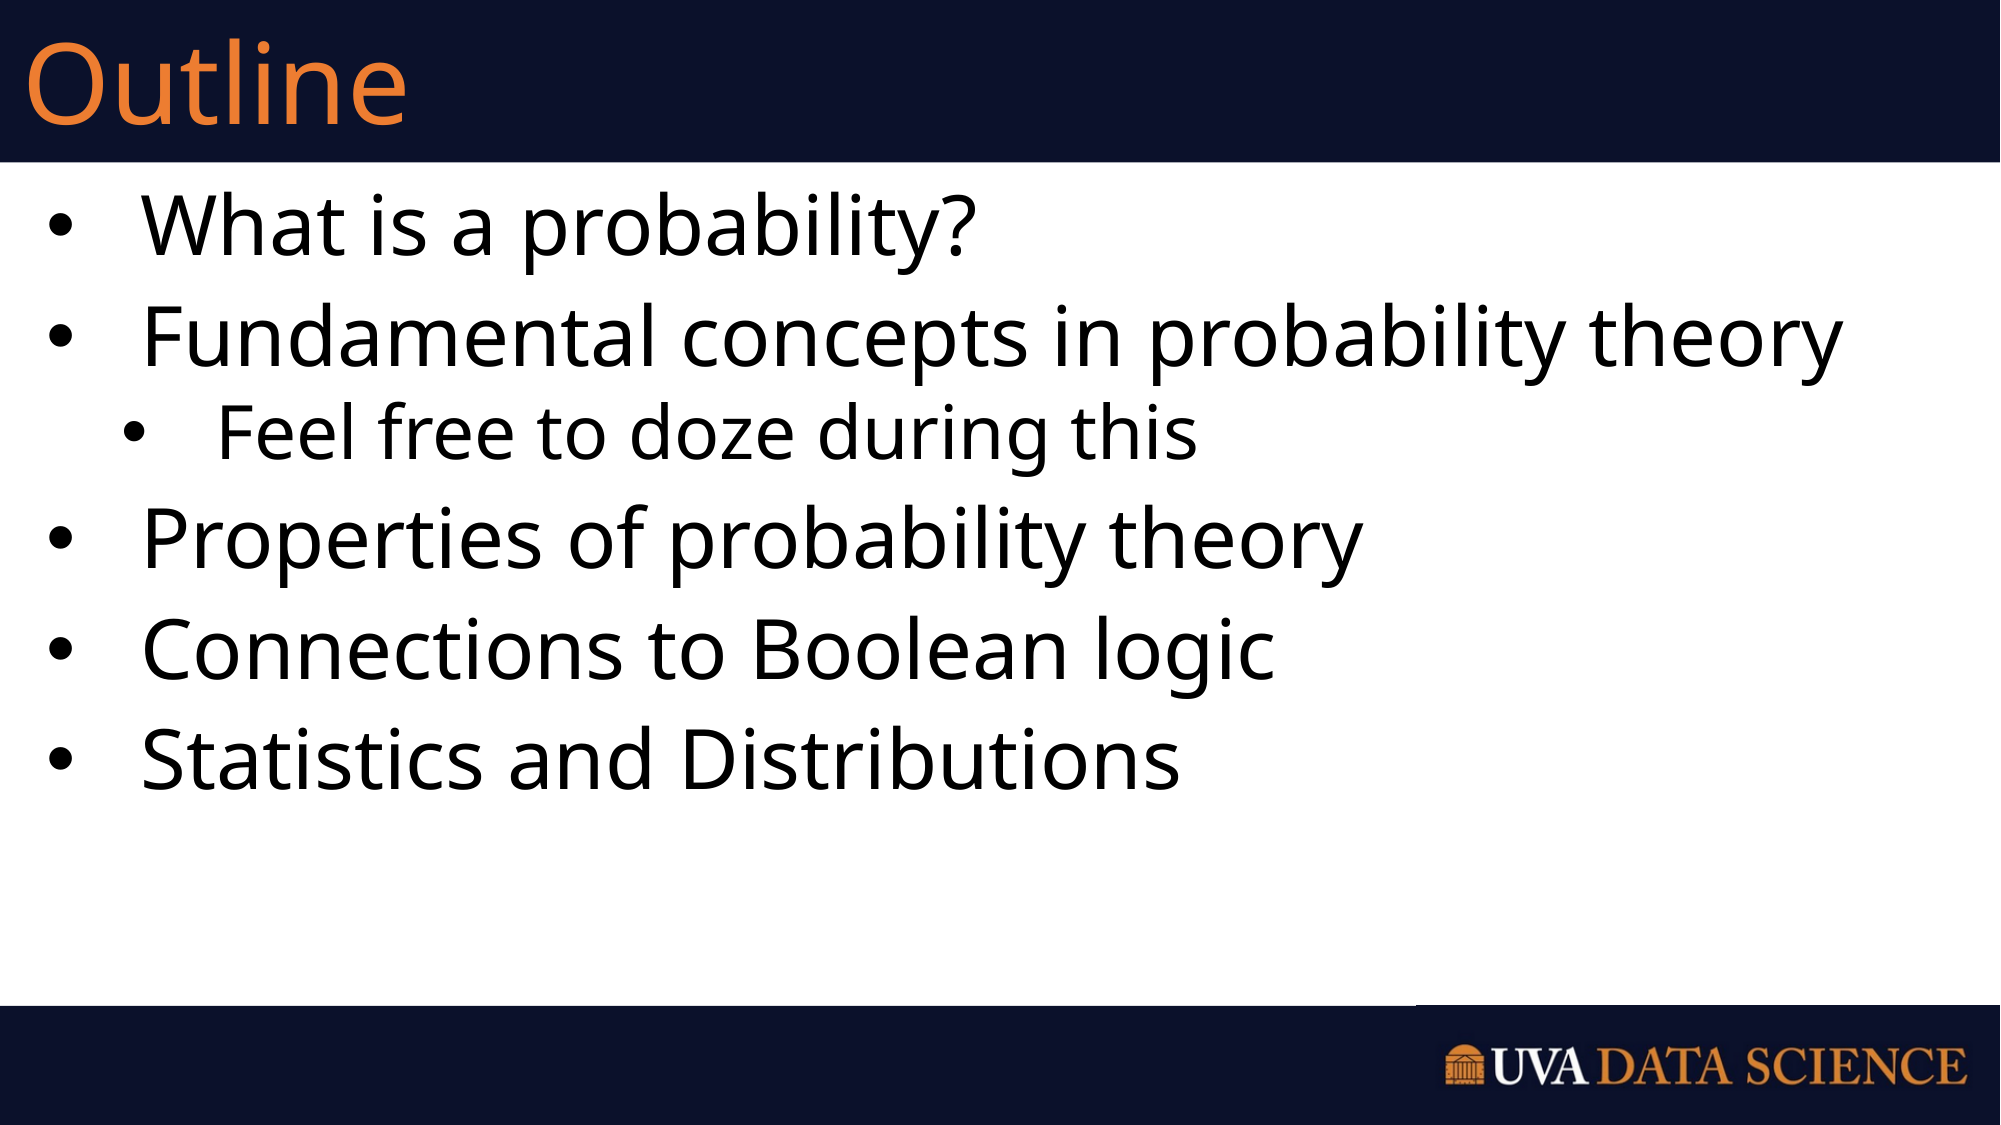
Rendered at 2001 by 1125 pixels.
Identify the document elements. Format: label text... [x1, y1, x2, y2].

text_box [0, 0, 2000, 164]
list What is a probability? Fundamental concepts in probability theory Feel free to doze during this Properties of probability theory Connections to Boolean logic Statistics and Distributions [31, 168, 1958, 988]
text_box [0, 1005, 1415, 1125]
text_box Outline [7, 4, 426, 155]
picture [1416, 1005, 2000, 1125]
